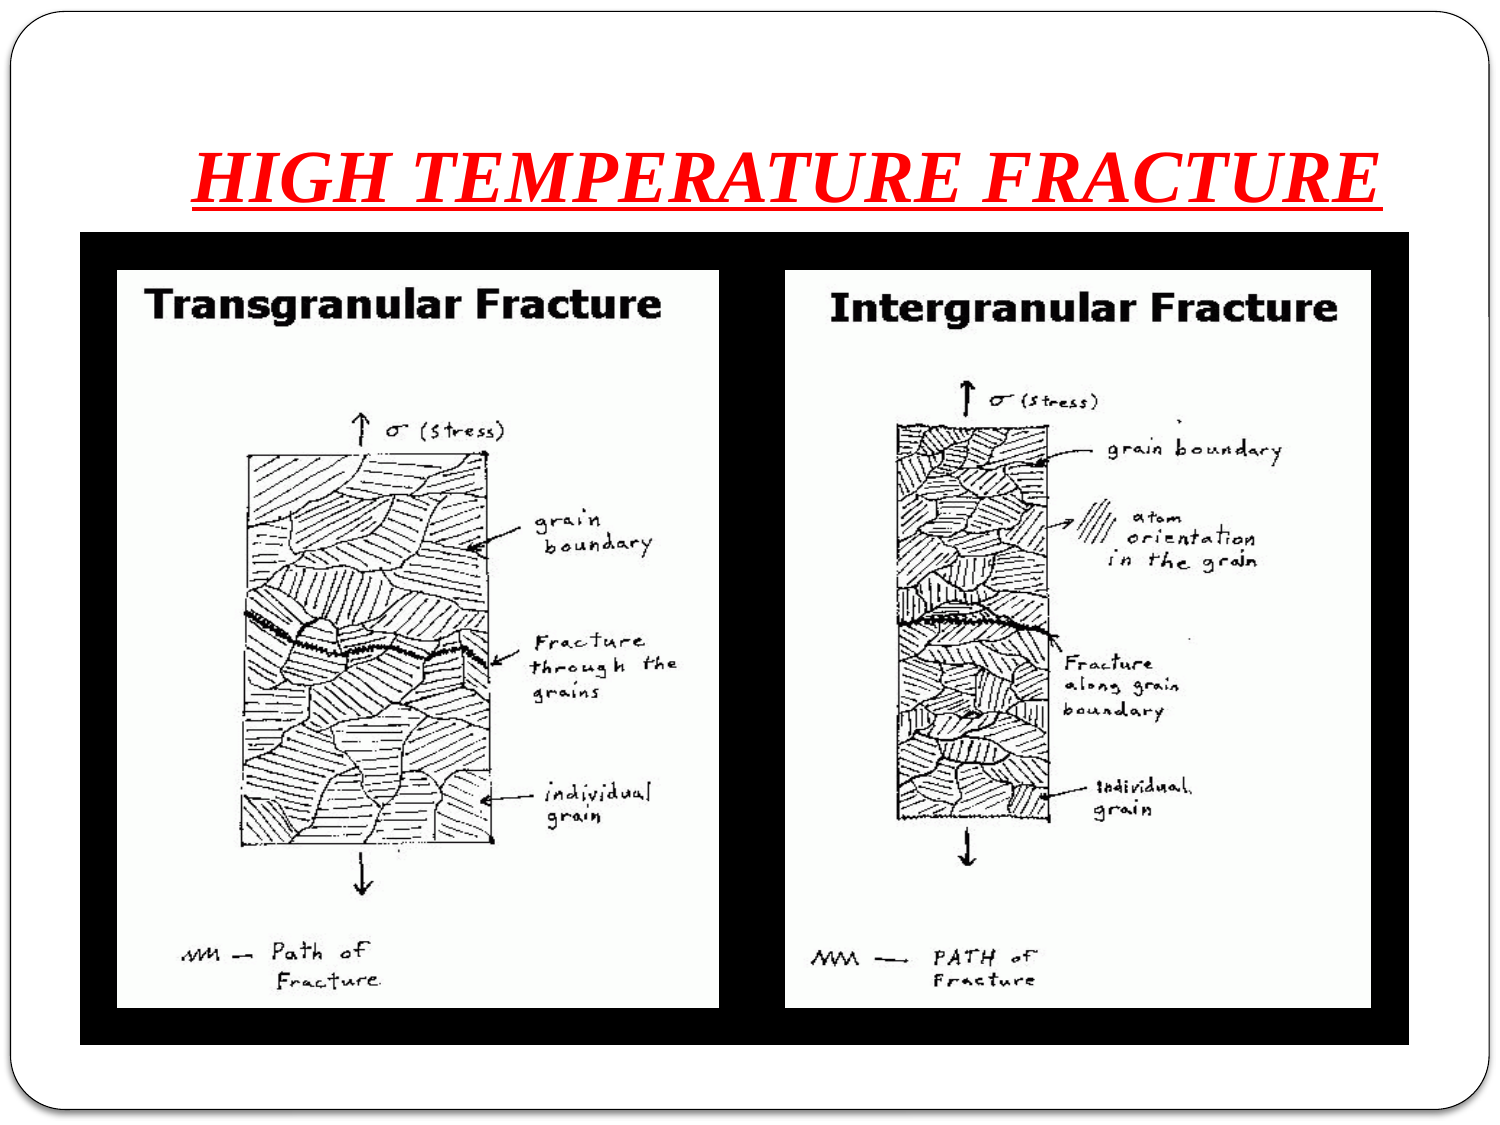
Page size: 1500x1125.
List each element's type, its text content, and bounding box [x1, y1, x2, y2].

title HIGH TEMPERATURE FRACTURE [150, 45, 1425, 233]
picture [784, 269, 1372, 1008]
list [116, 269, 720, 1008]
